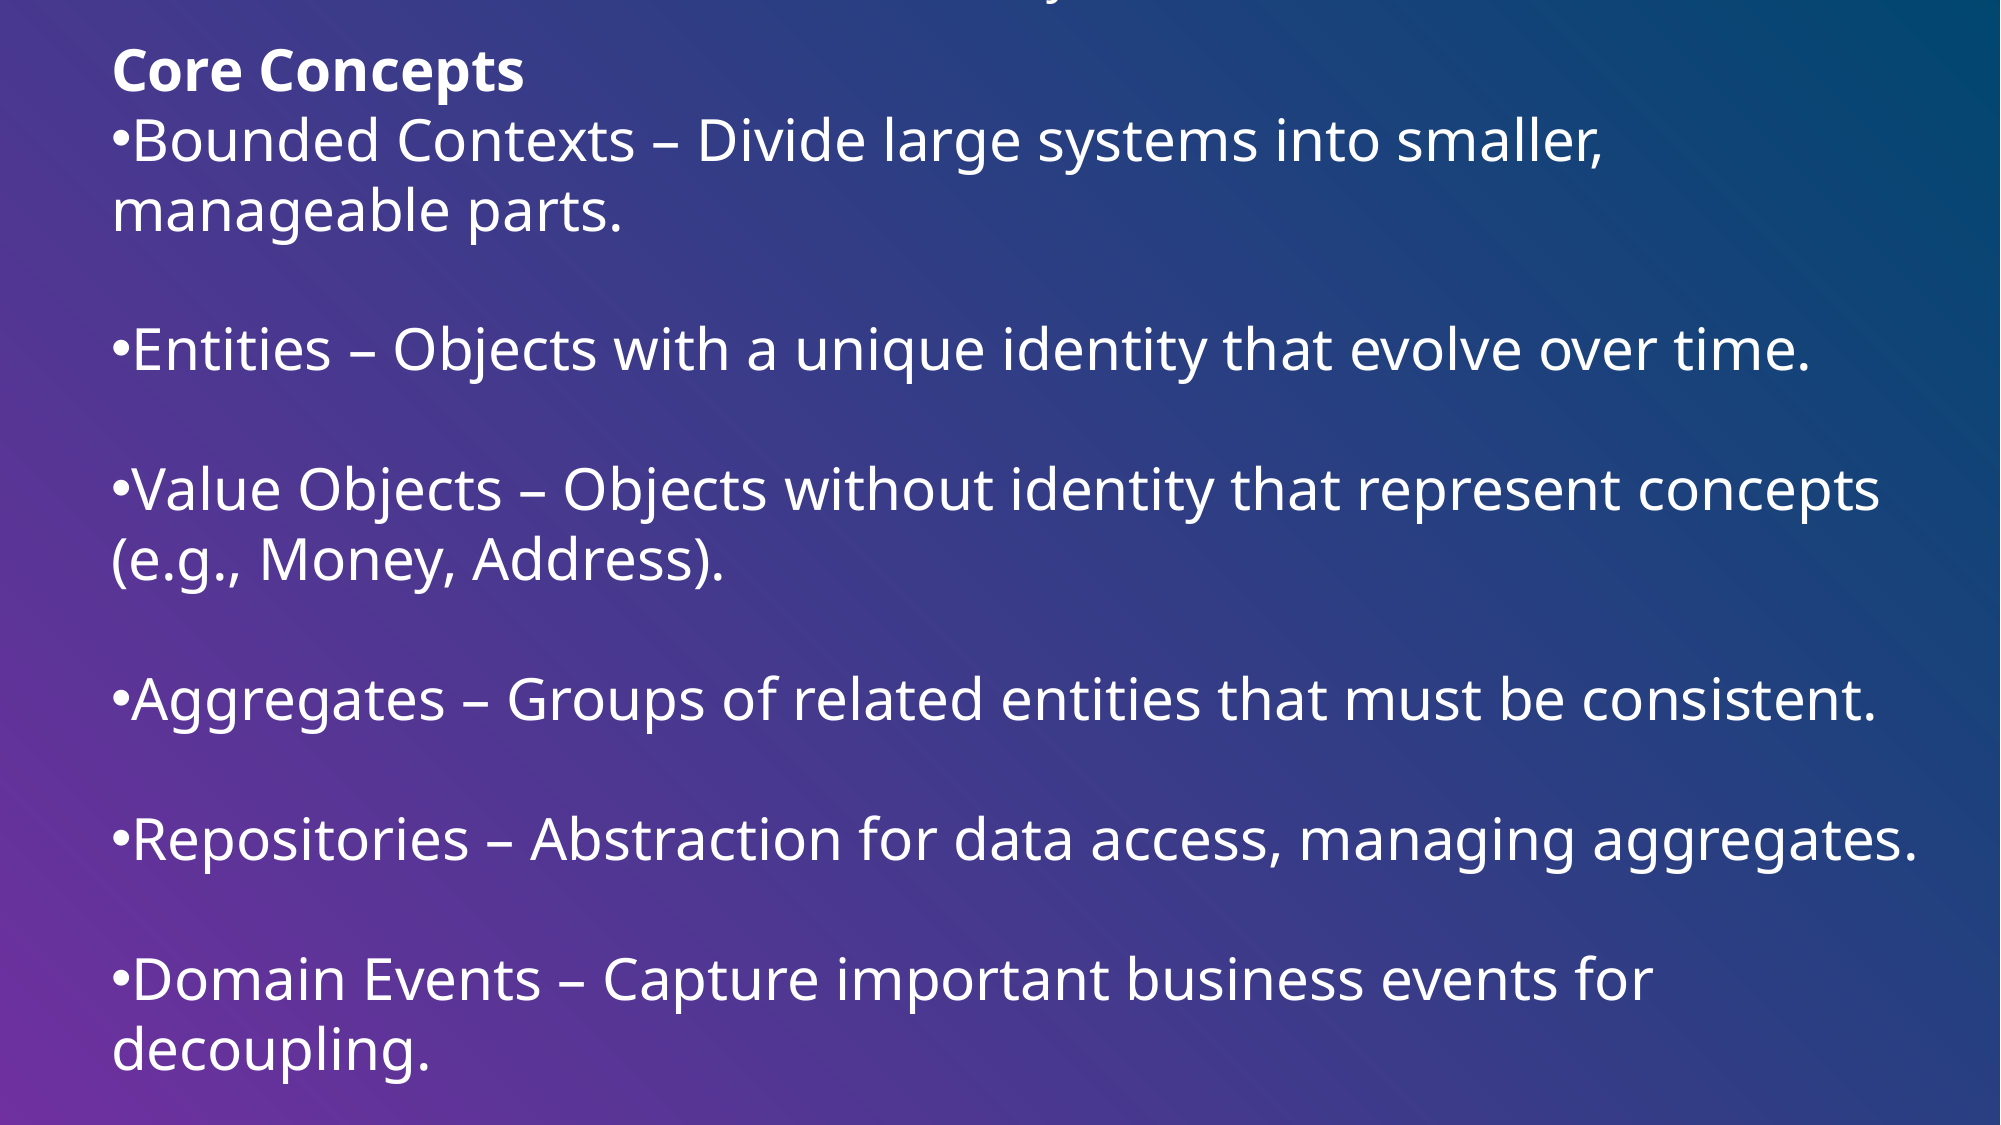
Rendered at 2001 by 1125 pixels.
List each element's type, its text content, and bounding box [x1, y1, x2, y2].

text_box Core Concepts Bounded Contexts – Divide large systems into smaller, manageable parts. Entities – Objects with a unique identity that evolve over time. Value Objects – Objects without identity that represent concepts (e.g., Money, Address). Aggregates – Groups of related entities that must be consistent. Repositories – Abstraction for data access, managing aggregates. Domain Events – Capture important business events for decoupling. [96, 25, 1966, 1090]
text_box Domain-Driven Design (DDD) is an approach to software development that focuses on modeling real-world business concepts, ensuring that software reflects the business domain accurately. [131, 0, 2000, 10]
